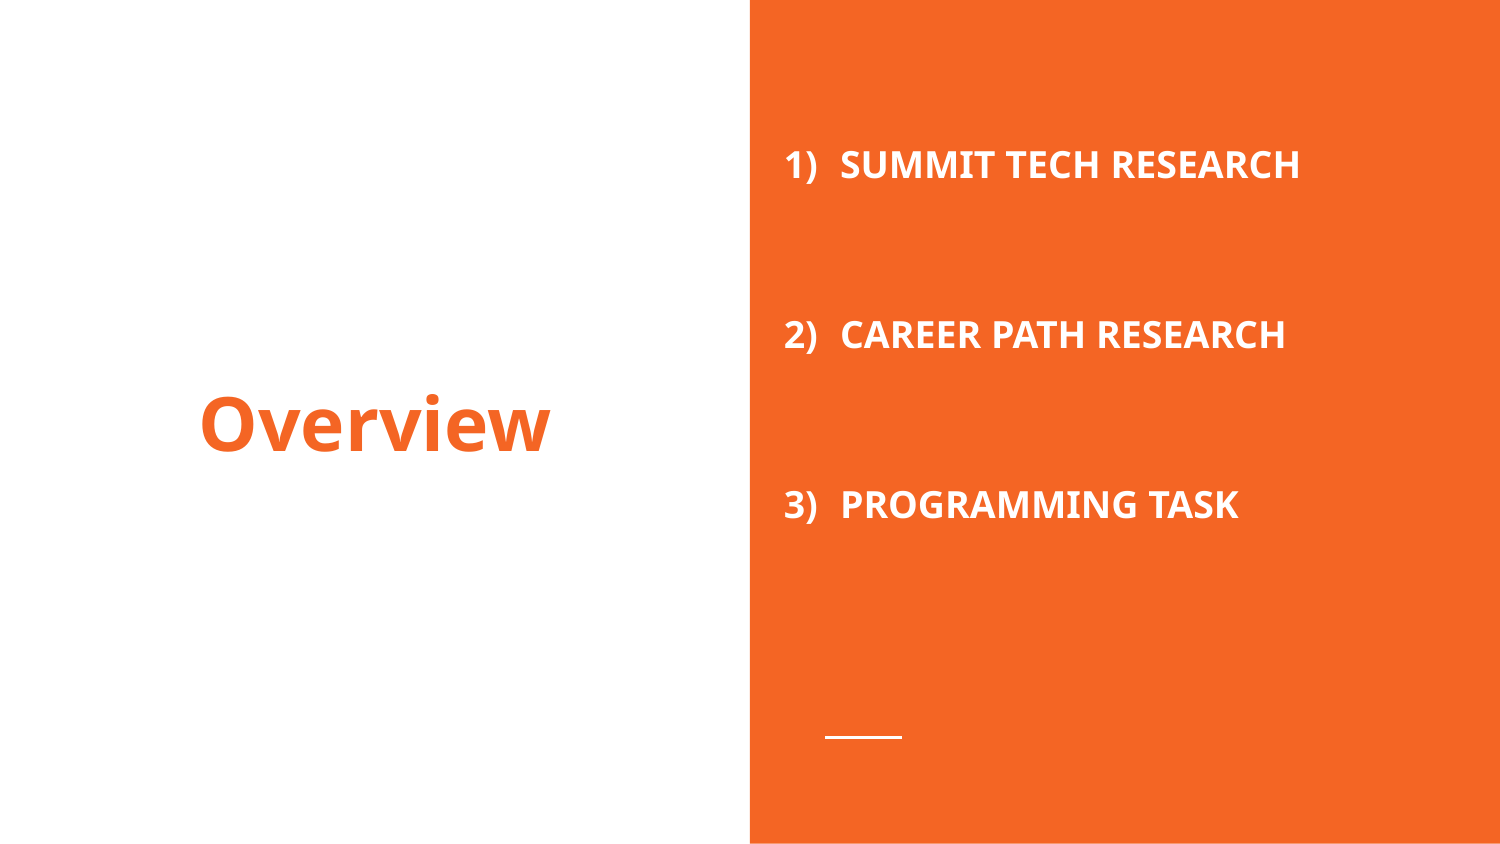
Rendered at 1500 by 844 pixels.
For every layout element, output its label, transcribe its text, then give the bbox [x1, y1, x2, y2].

list SUMMIT TECH RESEARCH CAREER PATH RESEARCH PROGRAMMING TASK [750, 118, 1440, 725]
title Overview [43, 313, 708, 530]
